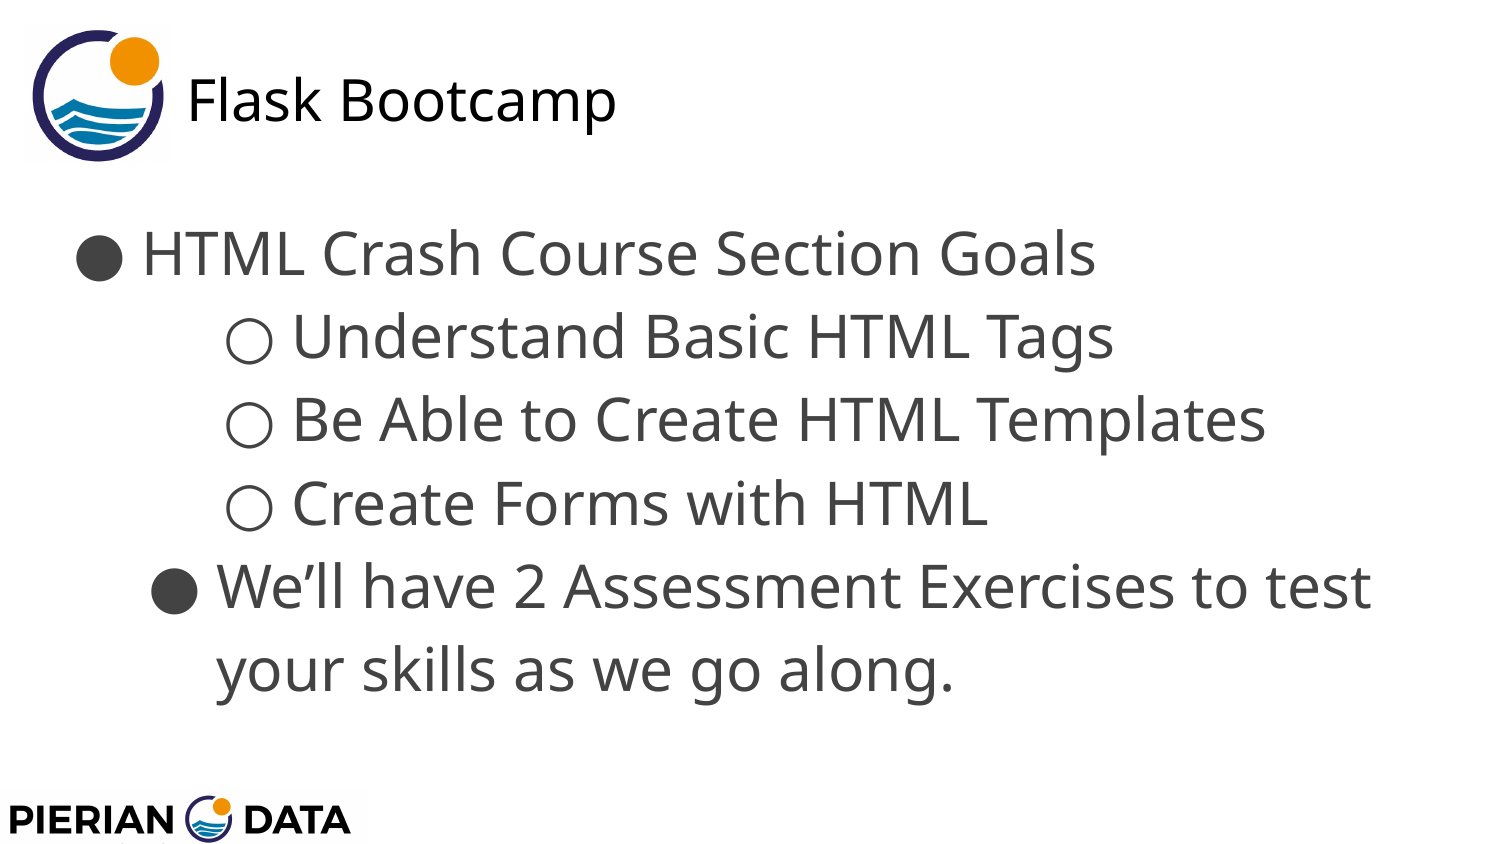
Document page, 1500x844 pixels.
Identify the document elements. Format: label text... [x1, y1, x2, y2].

picture [24, 24, 172, 167]
title Flask Bootcamp [176, 48, 1449, 143]
picture [0, 787, 368, 844]
list HTML Crash Course Section Goals Understand Basic HTML Tags Be Able to Create HTML Templates Create Forms with HTML We’ll have 2 Assessment Exercises to test your skills as we go along. [51, 189, 1476, 750]
